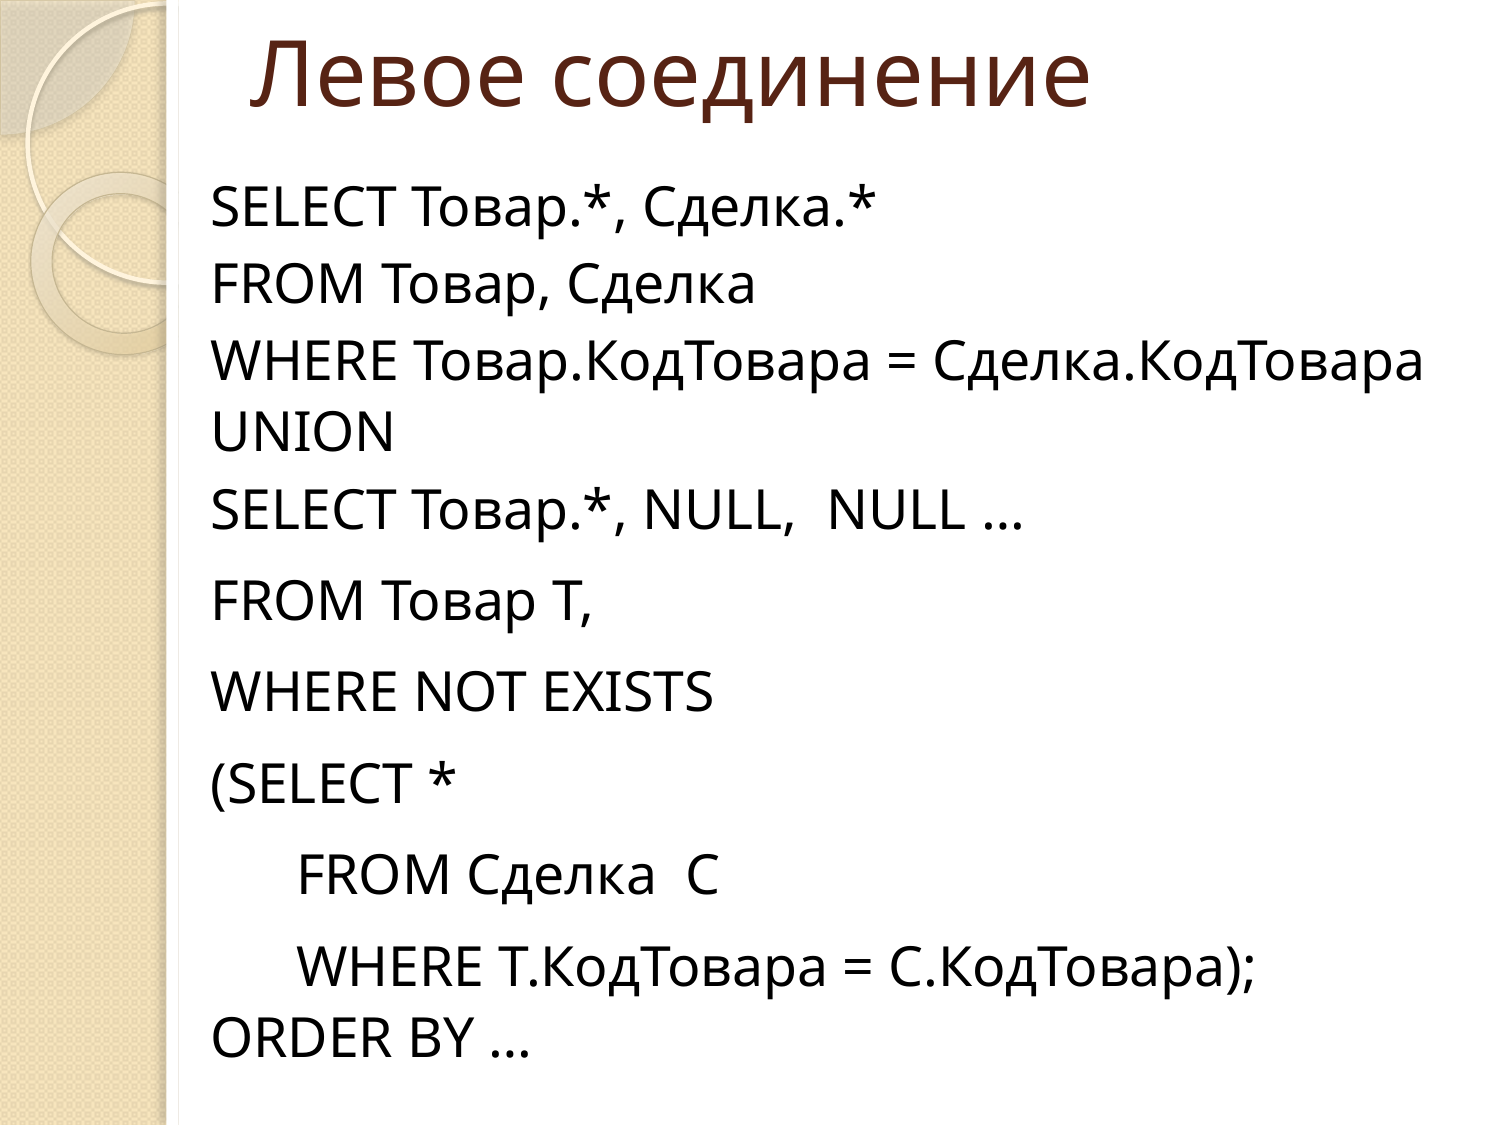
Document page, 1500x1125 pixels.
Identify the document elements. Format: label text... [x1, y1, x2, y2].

title Левое соединение [235, 0, 1466, 140]
list SELECT Товар.*, Сделка.* FROM Товар, Сделка WHERE Товар.КодТовара = Сделка.КодТовара UNION SELECT Товар.*, NULL, NULL … FROM Товар Т, WHERE NOT EXISTS (SELECT * FROM Сделка С WHERE Т.КодТовара = С.КодТовара); ORDER BY … [183, 160, 1466, 1094]
